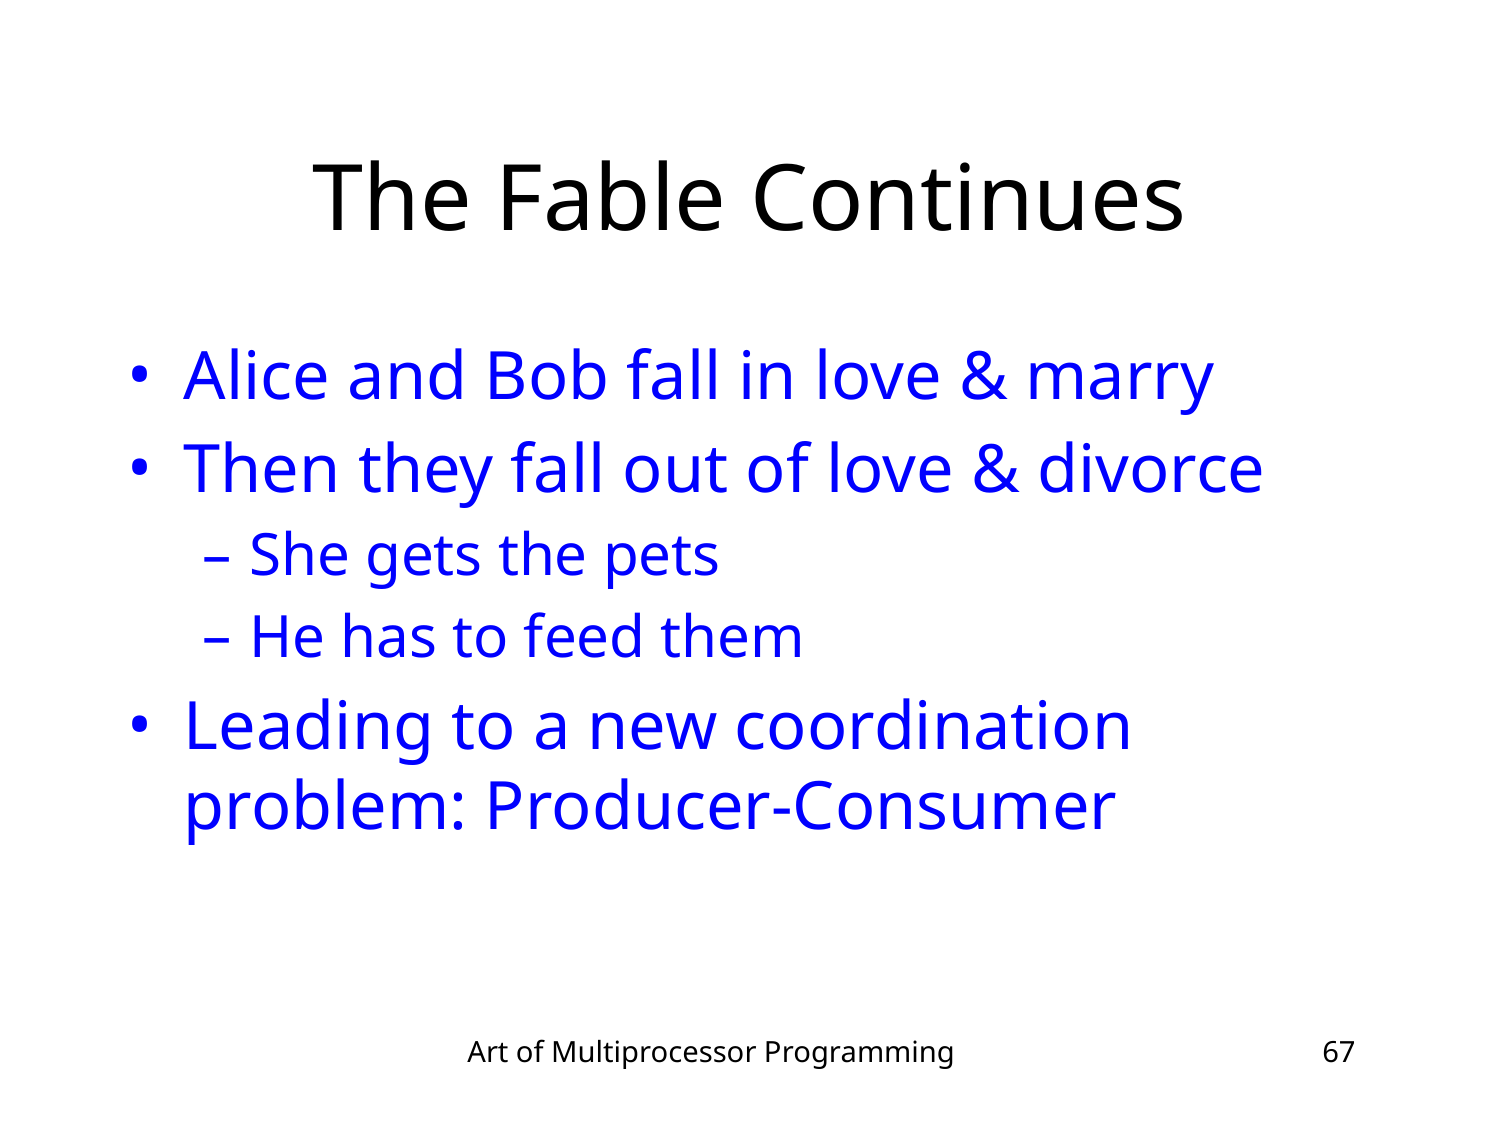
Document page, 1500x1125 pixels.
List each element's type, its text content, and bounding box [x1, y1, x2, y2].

list Alice and Bob fall in love & marry Then they fall out of love & divorce She gets the pets He has to feed them Leading to a new coordination problem: Producer-Consumer [112, 324, 1388, 1000]
text_box Art of Multiprocessor Programming [390, 1025, 1033, 1101]
title The Fable Continues [112, 99, 1388, 288]
text_box ‹#› [1058, 1025, 1371, 1101]
